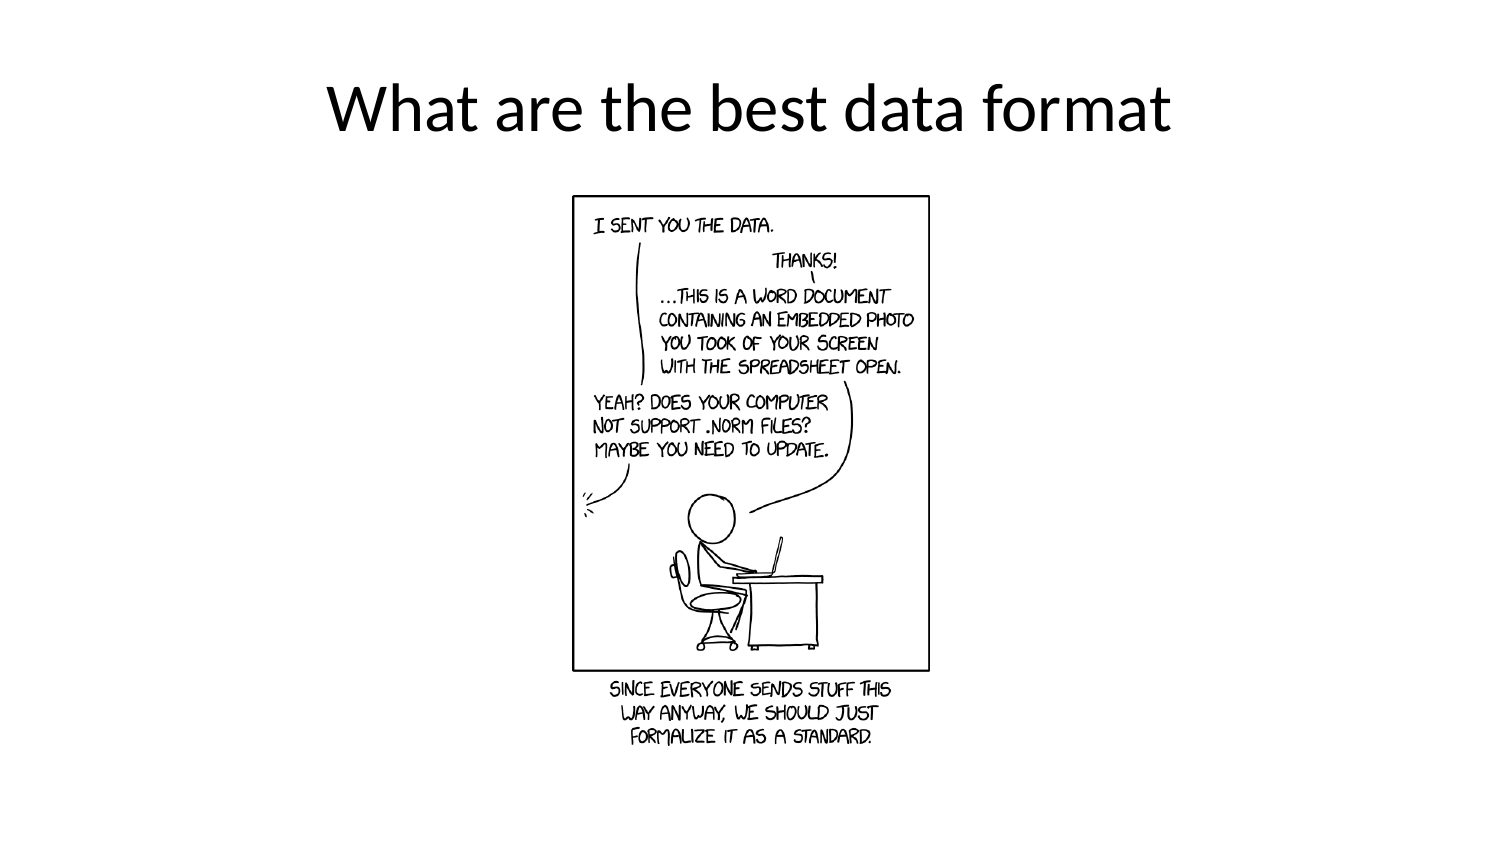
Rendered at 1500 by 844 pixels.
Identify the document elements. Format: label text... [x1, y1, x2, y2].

picture [572, 195, 930, 753]
title What are the best data format [75, 33, 1425, 175]
